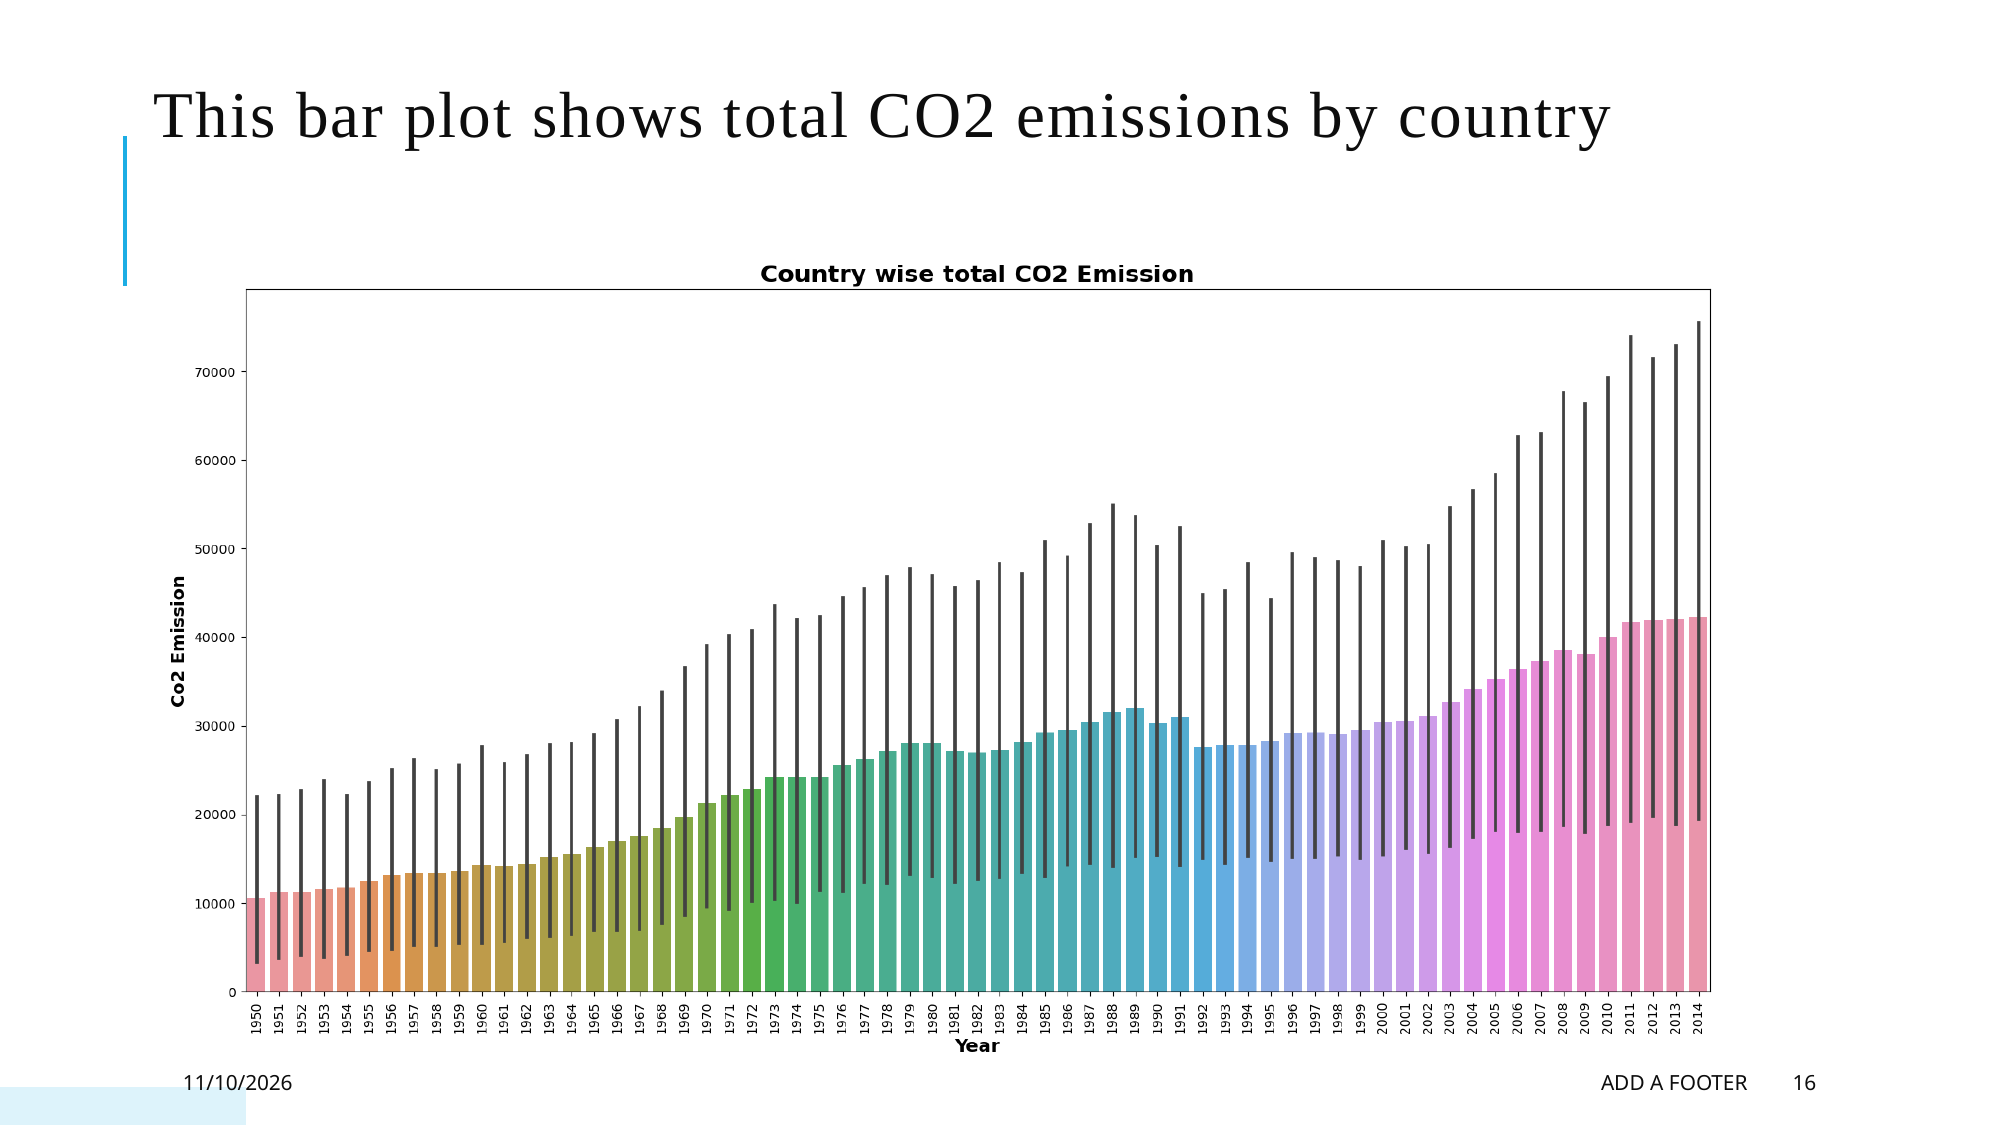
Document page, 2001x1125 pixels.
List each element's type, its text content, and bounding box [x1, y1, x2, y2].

picture [161, 254, 1718, 1065]
slide_number 16 [1777, 1061, 1938, 1107]
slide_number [168, 1073, 522, 1107]
title This bar plot shows total CO2 emissions by country [138, 61, 1753, 256]
footer Add a footer [794, 1061, 1763, 1107]
